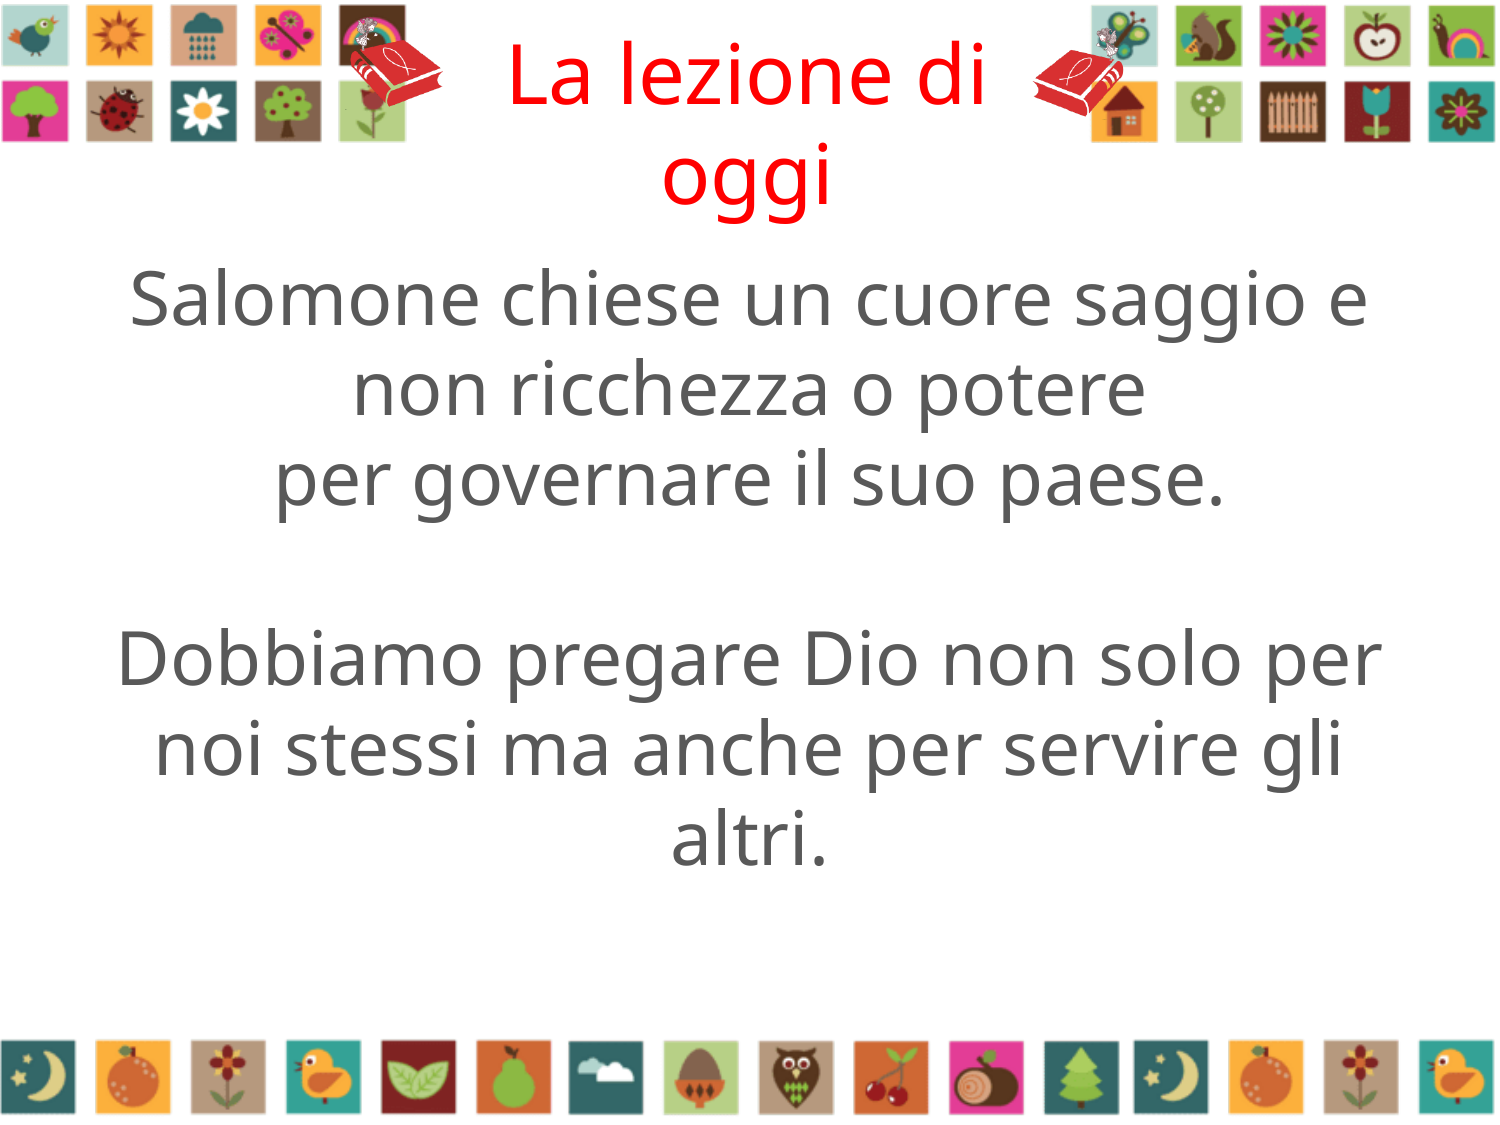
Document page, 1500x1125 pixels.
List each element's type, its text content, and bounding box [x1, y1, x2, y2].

text_box Salomone chiese un cuore saggio e non ricchezza o potere per governare il suo paese. Dobbiamo pregare Dio non solo per noi stessi ma anche per servire gli altri. [76, 243, 1424, 889]
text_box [0, 1028, 1500, 1118]
picture [0, 2, 475, 150]
picture [1001, 3, 1500, 150]
text_box La lezione di oggi [414, 13, 1080, 229]
